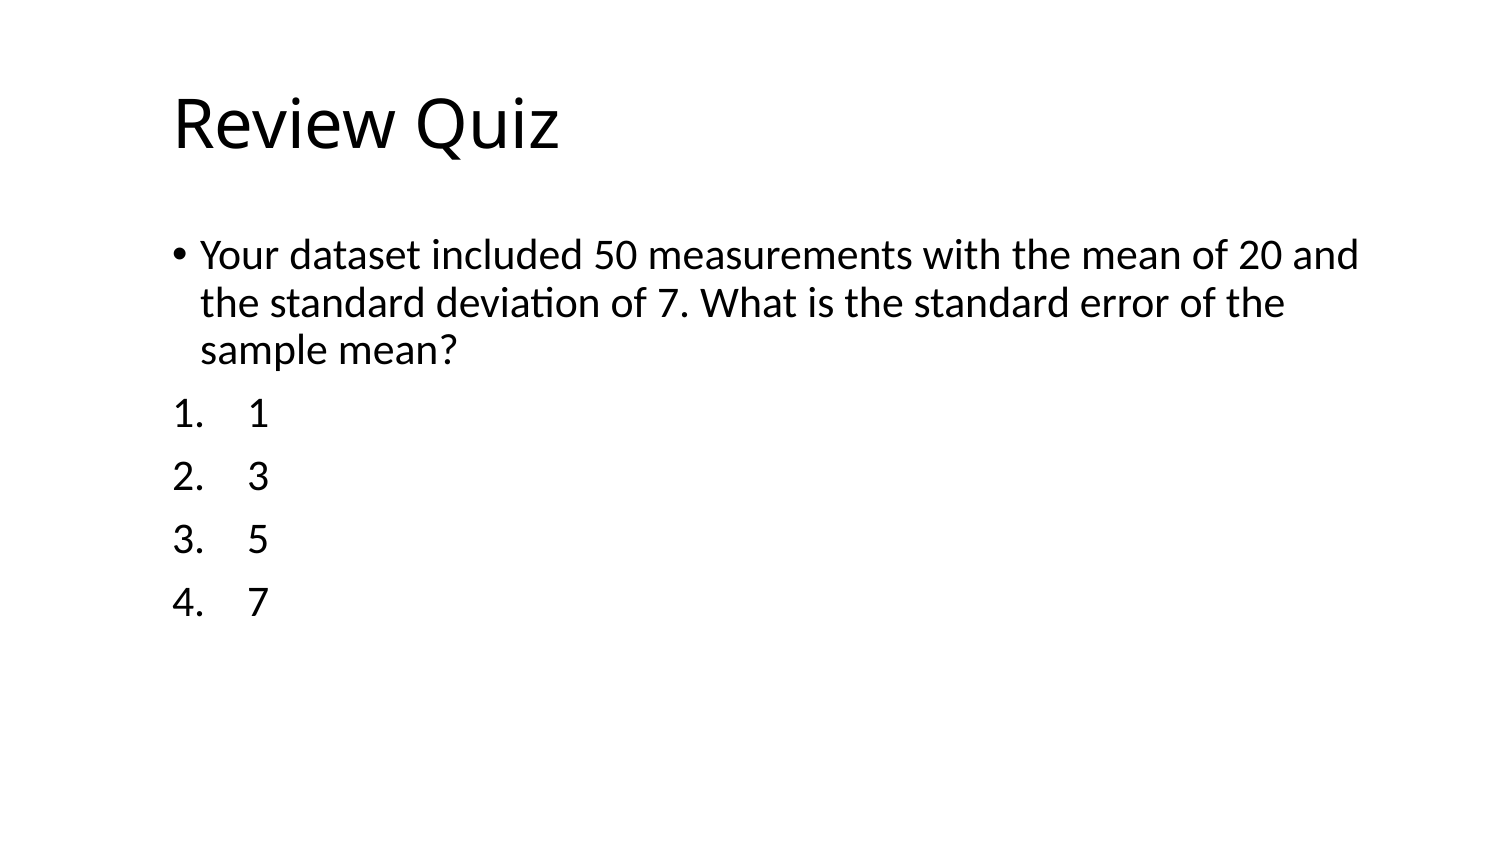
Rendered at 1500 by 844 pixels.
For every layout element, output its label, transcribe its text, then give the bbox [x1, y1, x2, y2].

list Your dataset included 50 measurements with the mean of 20 and the standard deviation of 7. What is the standard error of the sample mean? 1 3 5 7 [157, 224, 1397, 760]
title Review Quiz [157, 44, 1397, 208]
